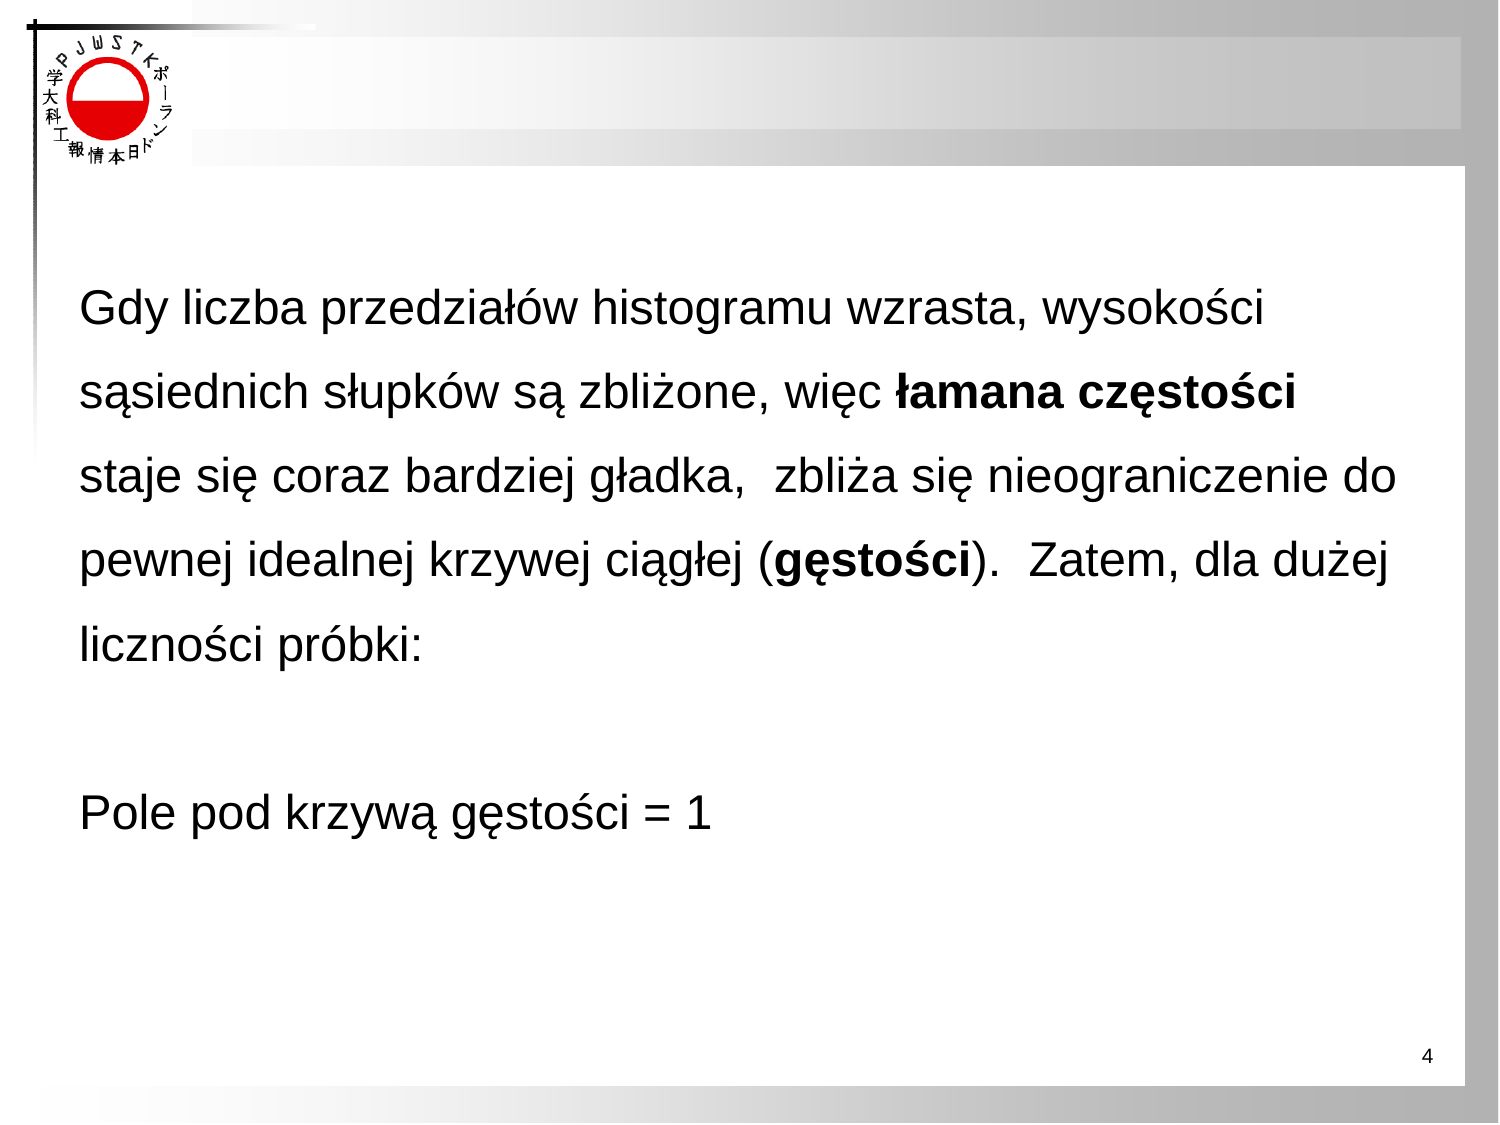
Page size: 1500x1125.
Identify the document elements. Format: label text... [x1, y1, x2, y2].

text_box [78, 195, 1399, 966]
slide_number 4 [1352, 1034, 1449, 1081]
